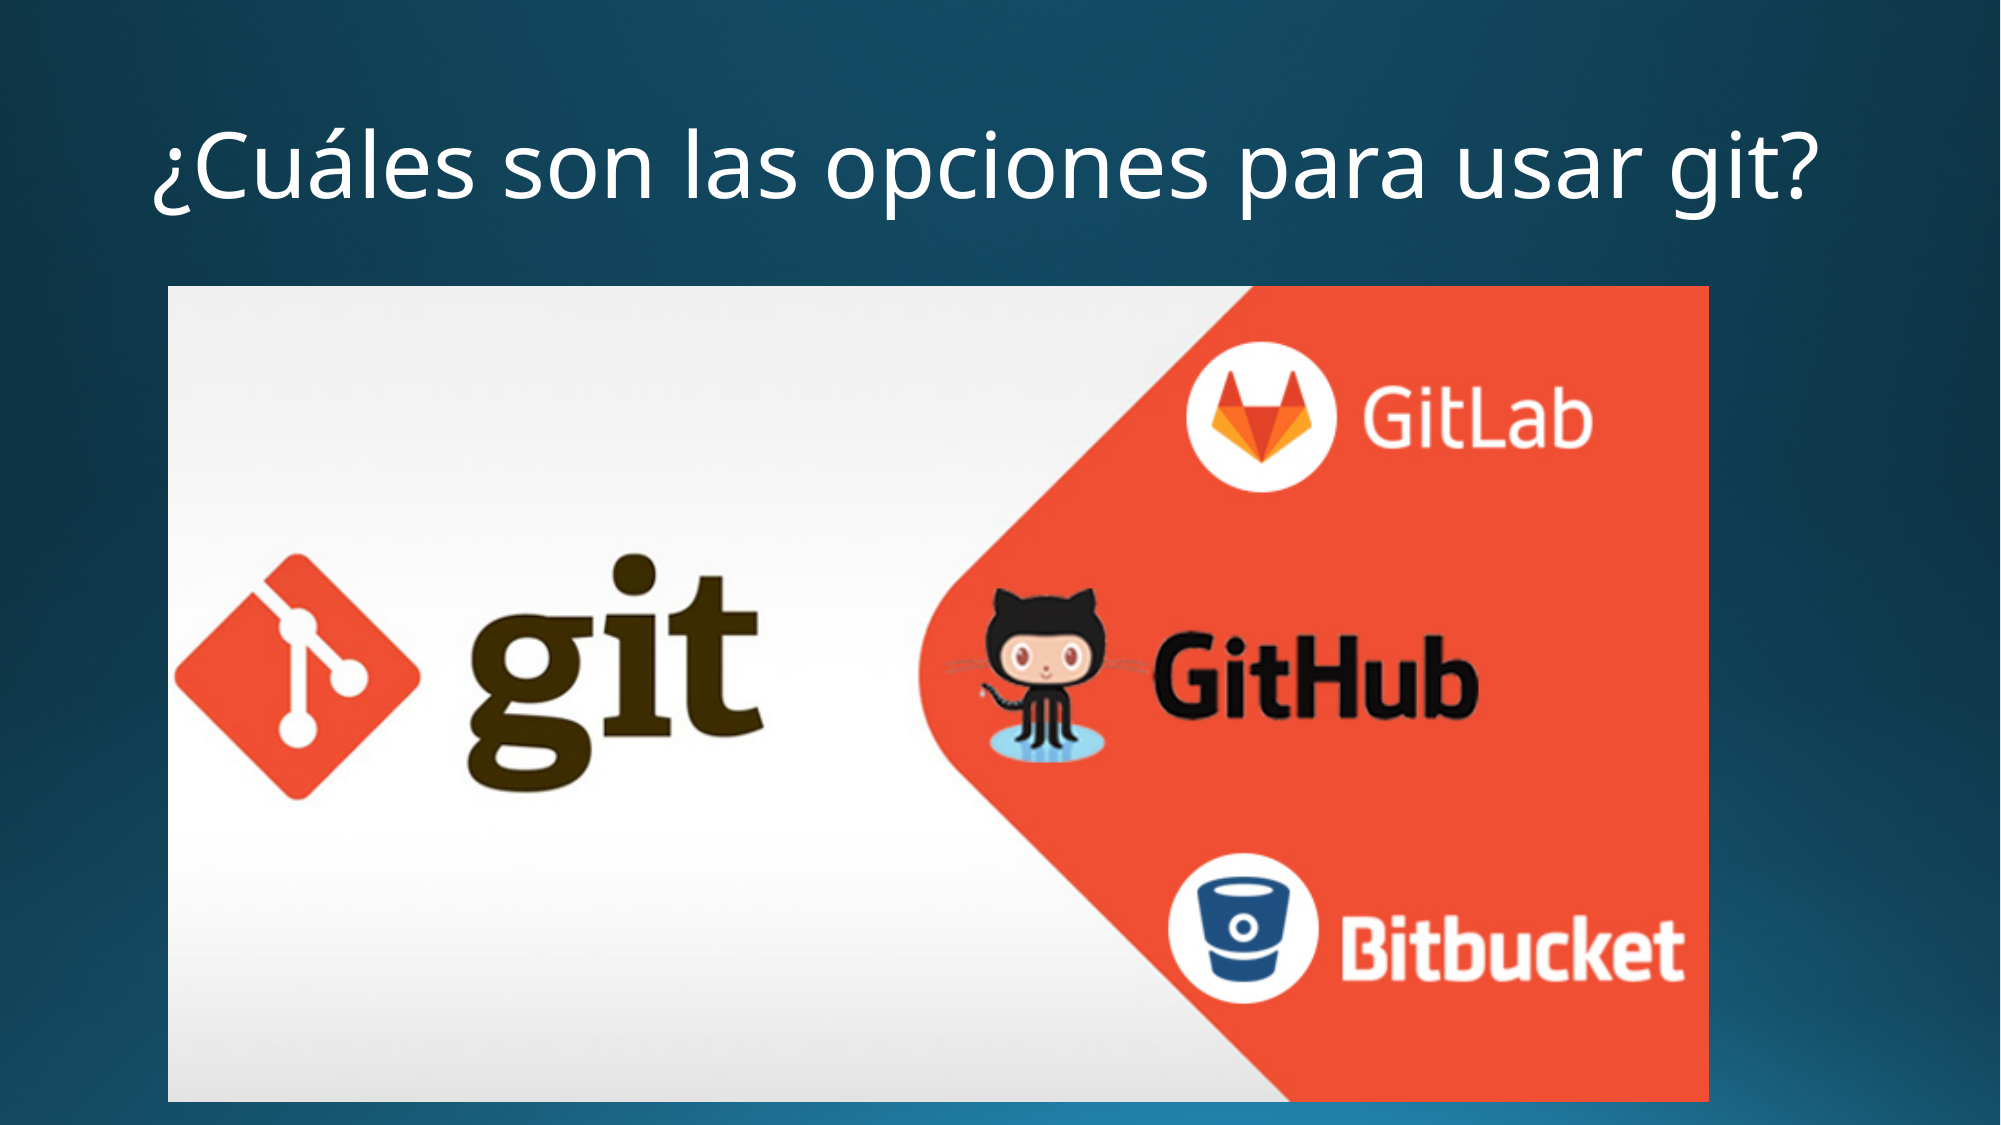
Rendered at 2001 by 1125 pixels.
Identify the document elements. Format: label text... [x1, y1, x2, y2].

picture [0, 0, 2001, 1125]
title ¿Cuáles son las opciones para usar git? [137, 59, 1863, 278]
